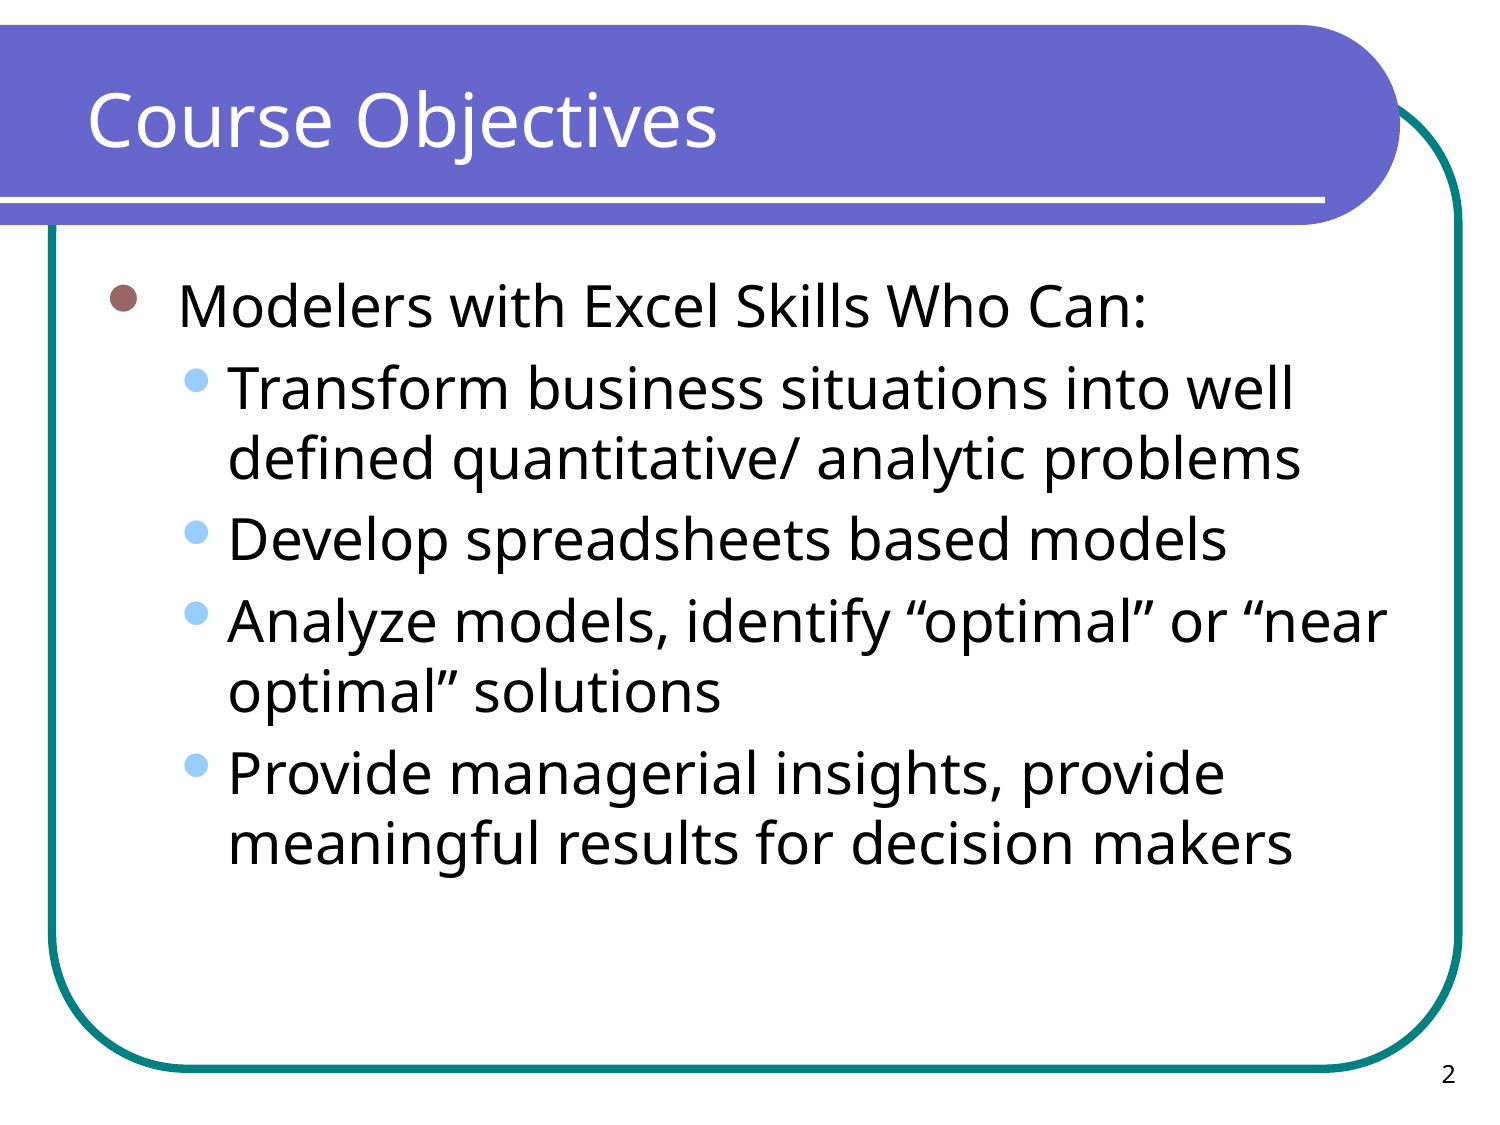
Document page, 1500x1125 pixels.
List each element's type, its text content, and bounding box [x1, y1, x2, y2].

footer [512, 1024, 988, 1101]
slide_number 2 [1120, 1024, 1472, 1101]
list Modelers with Excel Skills Who Can: Transform business situations into well defined quantitative/ analytic problems Develop spreadsheets based models Analyze models, identify “optimal” or “near optimal” solutions Provide managerial insights, provide meaningful results for decision makers [91, 261, 1442, 1012]
title Course Objectives [71, 23, 1422, 211]
